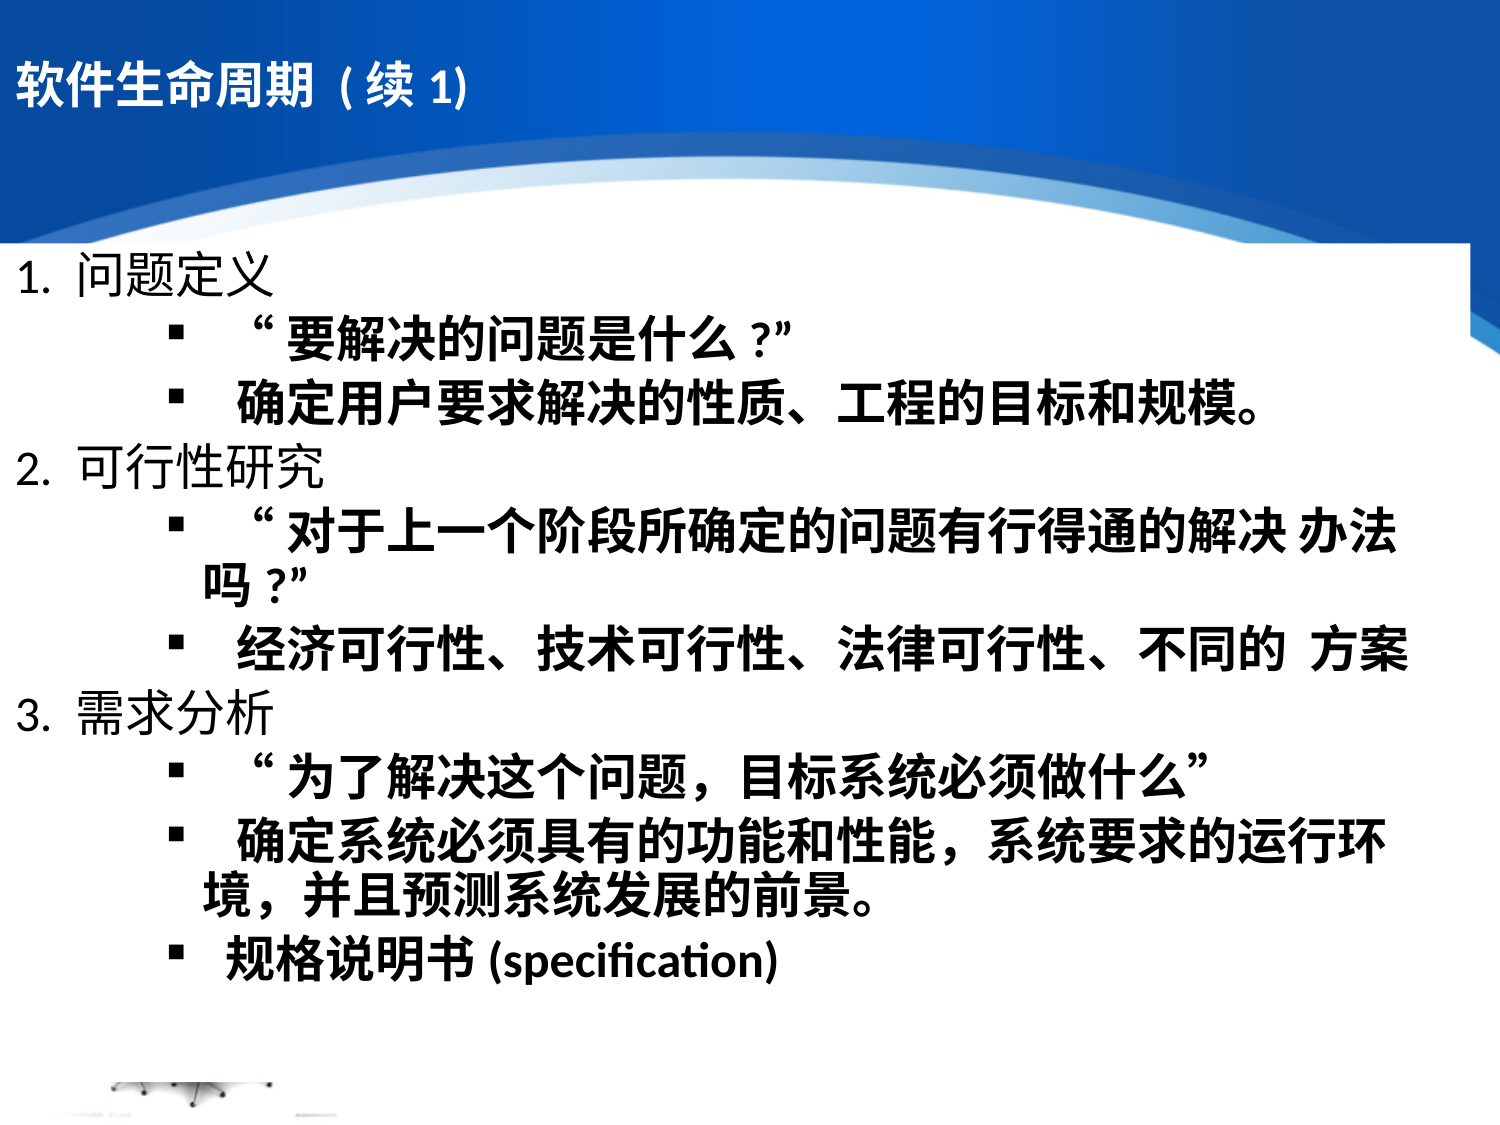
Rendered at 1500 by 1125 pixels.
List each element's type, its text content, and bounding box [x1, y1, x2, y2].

picture [0, 0, 1500, 1125]
text_box 1. 问题定义 “要解决的问题是什么?” 确定用户要求解决的性质、工程的目标和规模。 2. 可行性研究 “对于上一个阶段所确定的问题有行得通的解决 办法吗?” 经济可行性、技术可行性、法律可行性、不同的 方案 3. 需求分析 “为了解决这个问题，目标系统必须做什么” 确定系统必须具有的功能和性能，系统要求的运行环境，并且预测系统发展的前景。 规格说明书(specification) [0, 243, 1471, 1083]
title 软件生命周期 (续1) [0, 30, 1351, 138]
